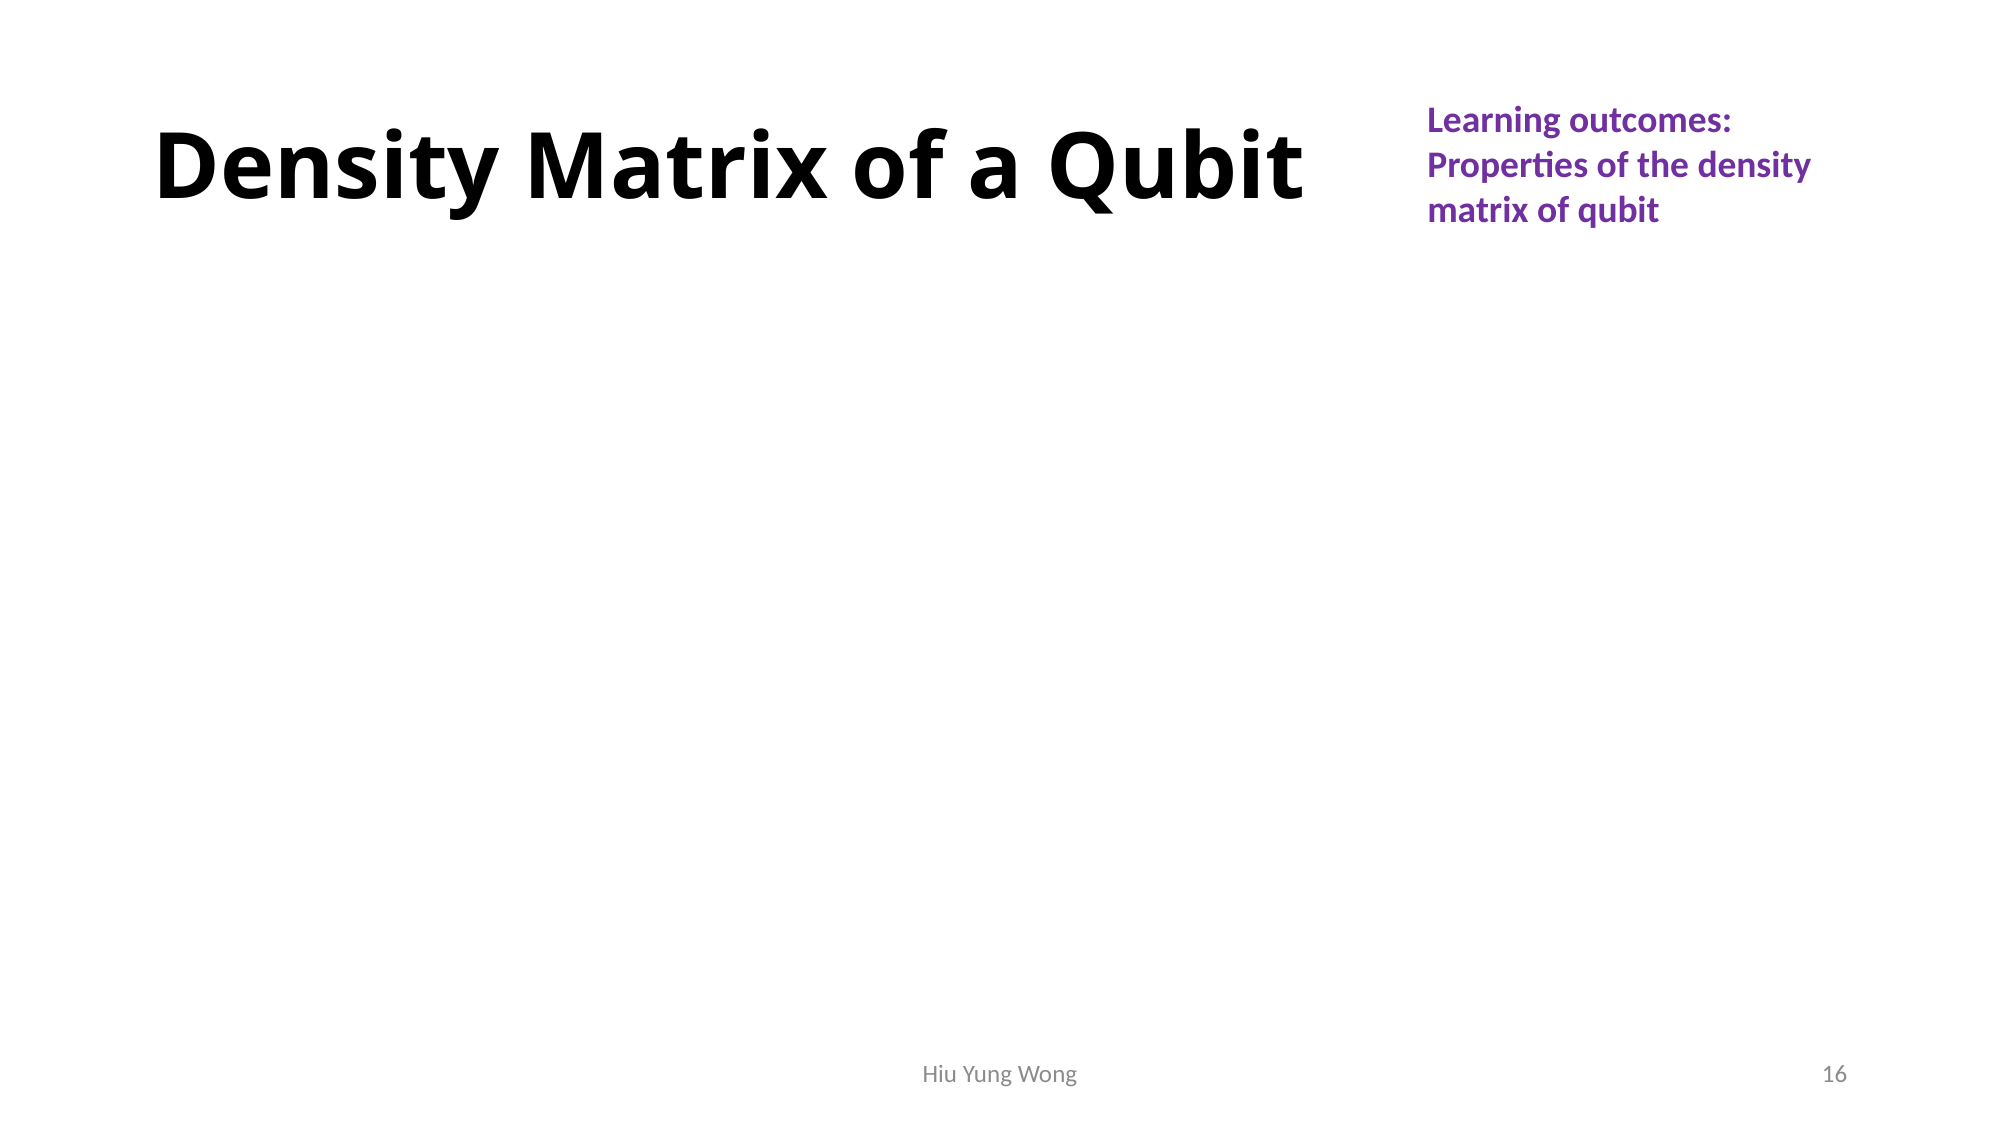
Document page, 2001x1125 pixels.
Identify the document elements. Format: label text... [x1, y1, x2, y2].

title Density Matrix of a Qubit [137, 59, 1863, 278]
footer Hiu Yung Wong [662, 1042, 1338, 1103]
text_box Learning outcomes: Properties of the density matrix of qubit [1412, 87, 1913, 238]
slide_number 16 [1412, 1042, 1863, 1103]
